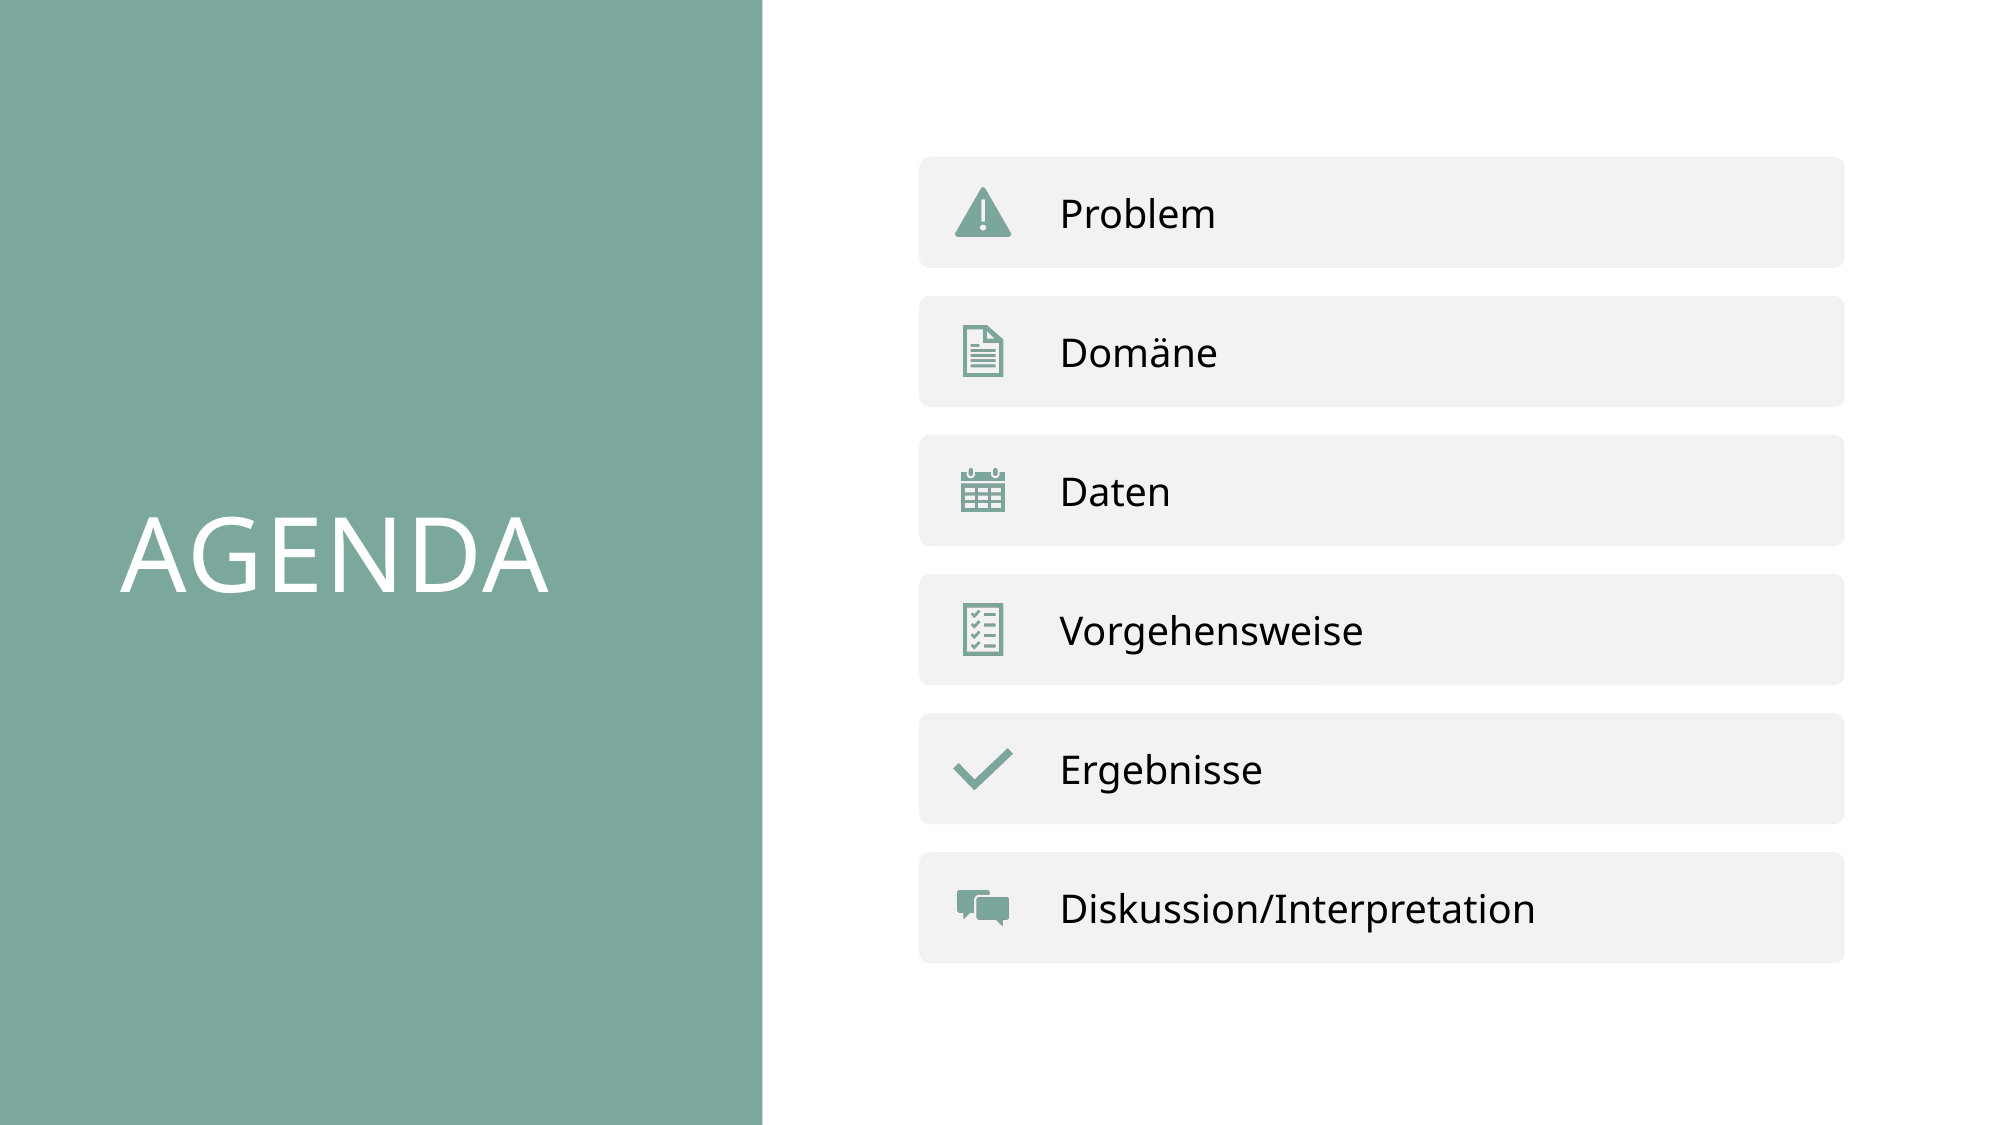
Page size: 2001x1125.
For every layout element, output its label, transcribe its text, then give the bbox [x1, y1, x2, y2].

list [918, 156, 1845, 964]
title Agenda [105, 105, 666, 1020]
text_box [0, 0, 764, 1125]
